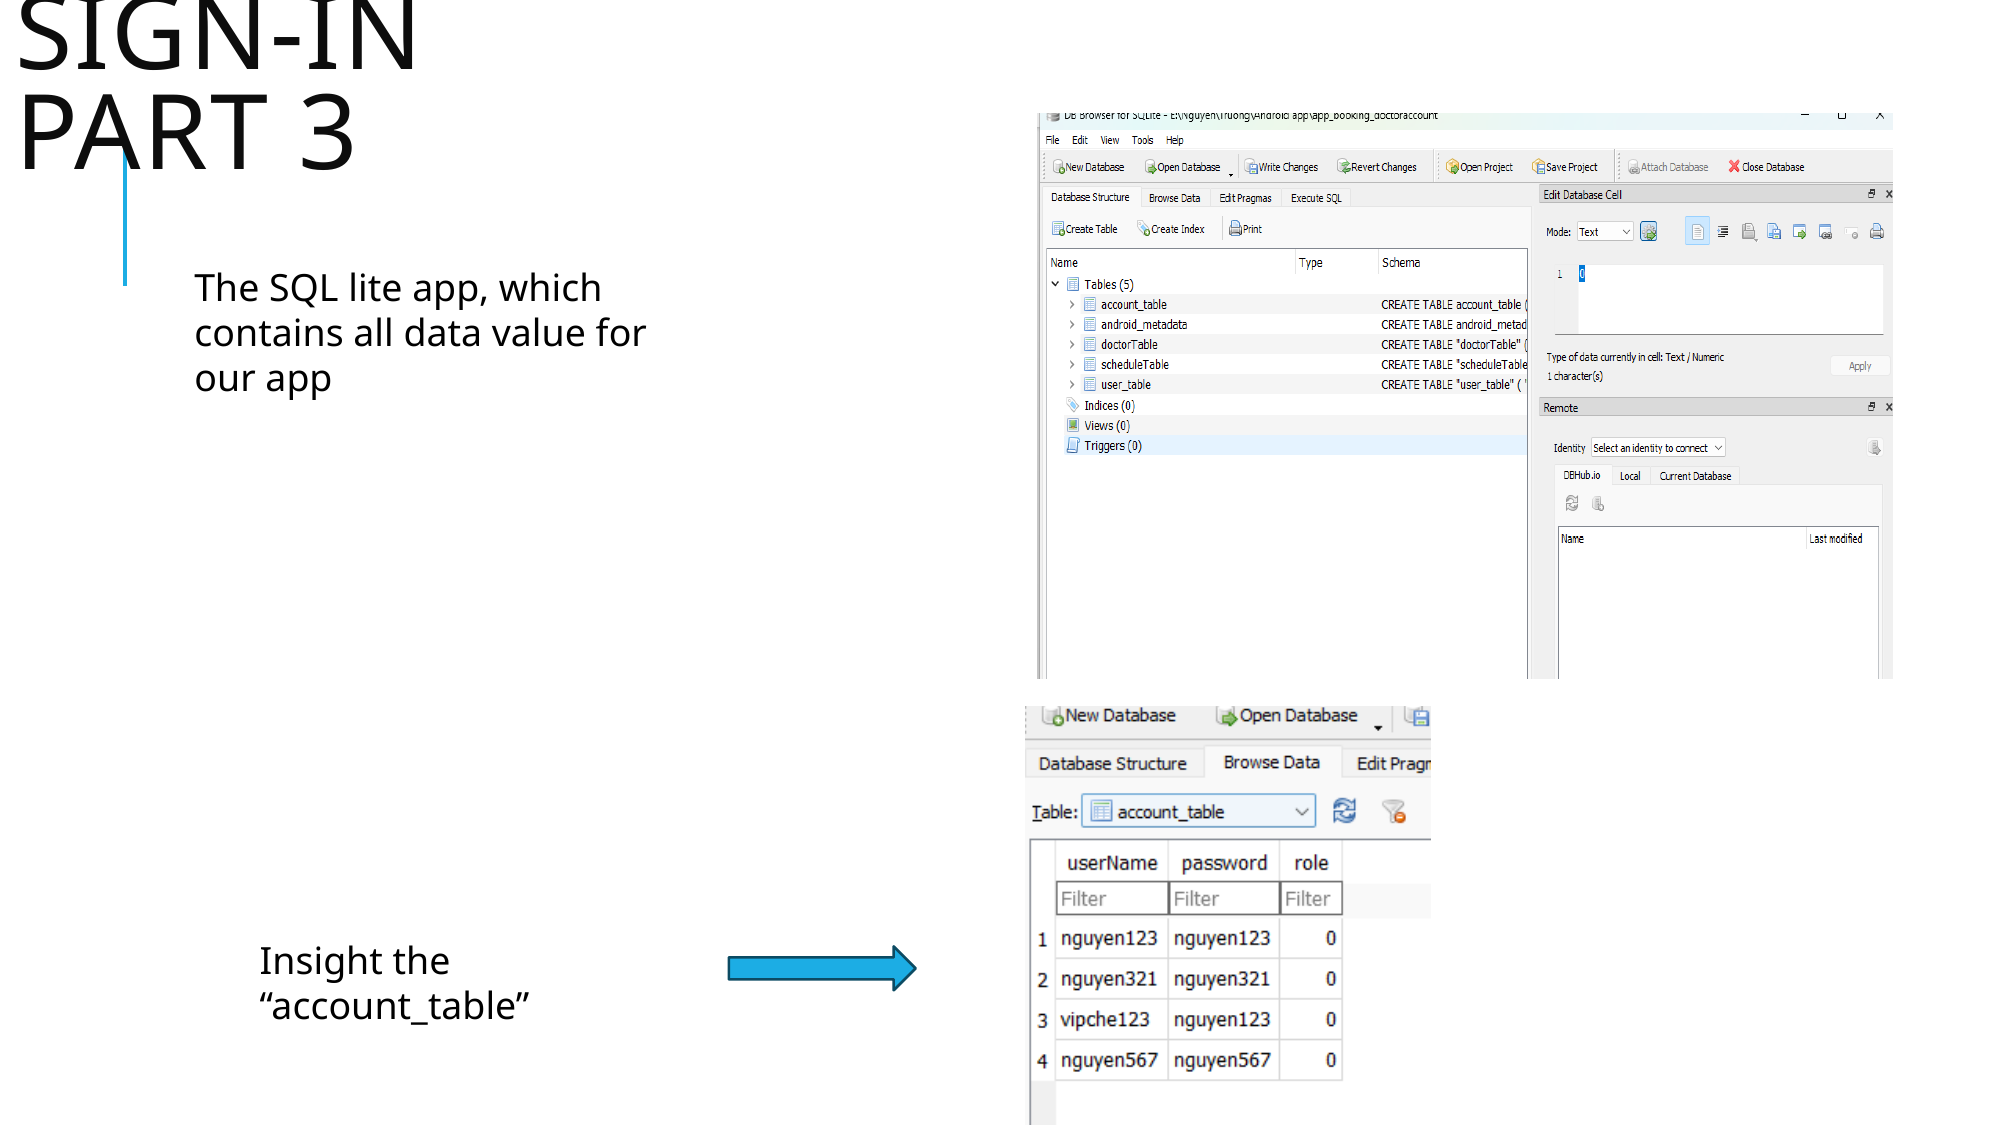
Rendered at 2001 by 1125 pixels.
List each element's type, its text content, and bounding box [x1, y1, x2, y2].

picture [1036, 112, 1893, 680]
text_box [727, 945, 917, 992]
title Sign-in Part 3 [0, 30, 571, 150]
picture [1025, 705, 1431, 1125]
text_box The SQL lite app, which contains all data value for our app [179, 256, 689, 406]
text_box Insight the “account_table” [244, 929, 689, 1035]
